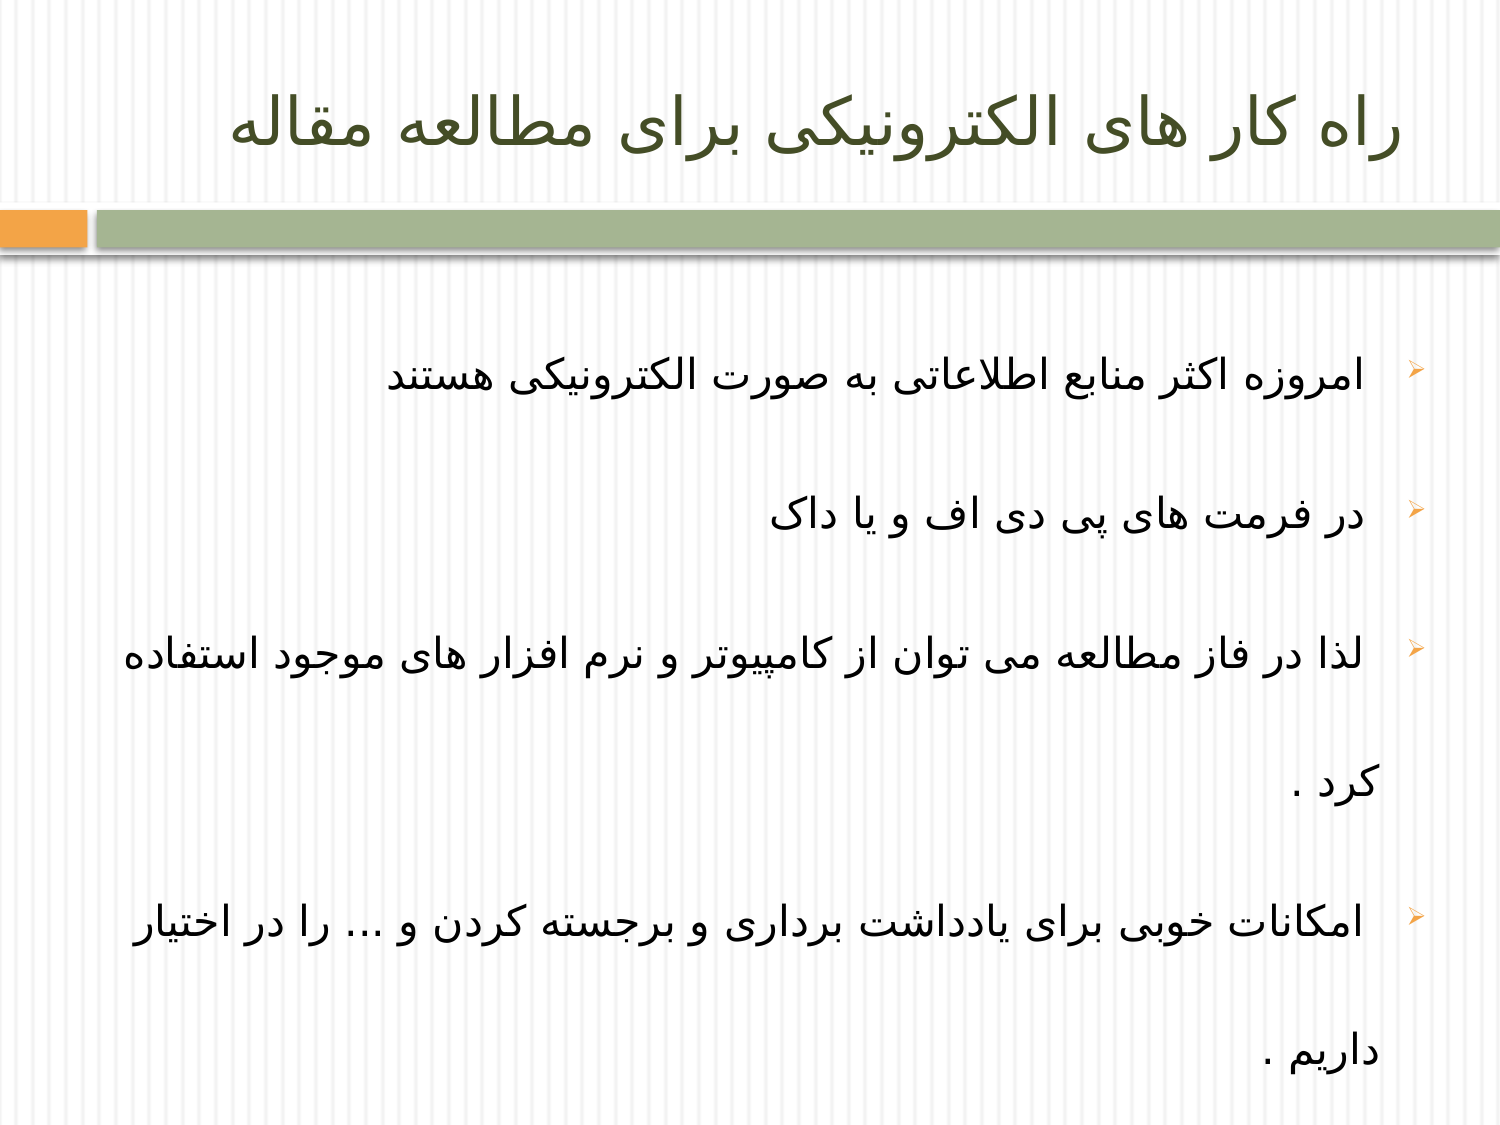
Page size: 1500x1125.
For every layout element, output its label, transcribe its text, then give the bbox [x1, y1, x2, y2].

list امروزه اکثر منابع اطلاعاتی به صورت الکترونیکی هستند در فرمت های پی دی اف و یا داک لذا در فاز مطالعه می توان از کامپیوتر و نرم افزار های موجود استفاده کرد . امکانات خوبی برای یادداشت برداری و برجسته کردن و ... را در اختیار داریم . [75, 262, 1438, 1088]
title راه کار های الکترونیکی برای مطالعه مقاله [100, 37, 1438, 200]
